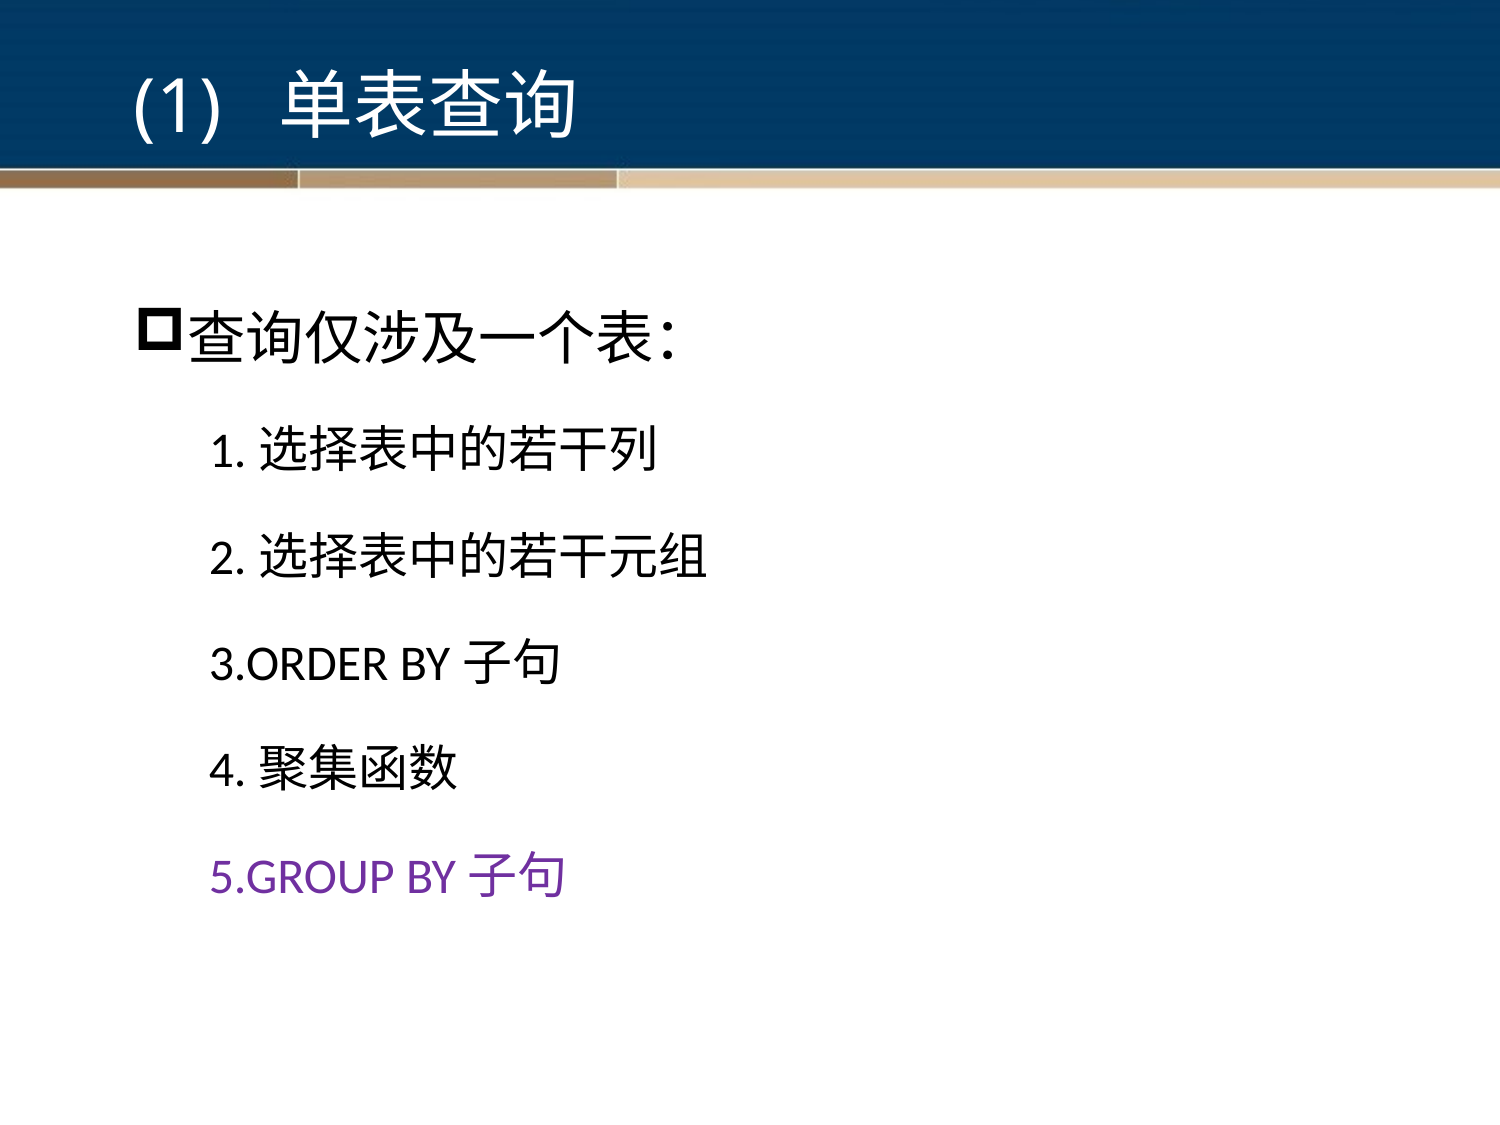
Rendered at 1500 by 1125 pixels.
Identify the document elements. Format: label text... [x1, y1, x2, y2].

title (1) 单表查询 [118, 0, 1413, 218]
list 查询仅涉及一个表： 1.选择表中的若干列 2.选择表中的若干元组 3.ORDER BY子句 4.聚集函数 5.GROUP BY子句 [118, 272, 1413, 987]
picture [0, 0, 1500, 1125]
